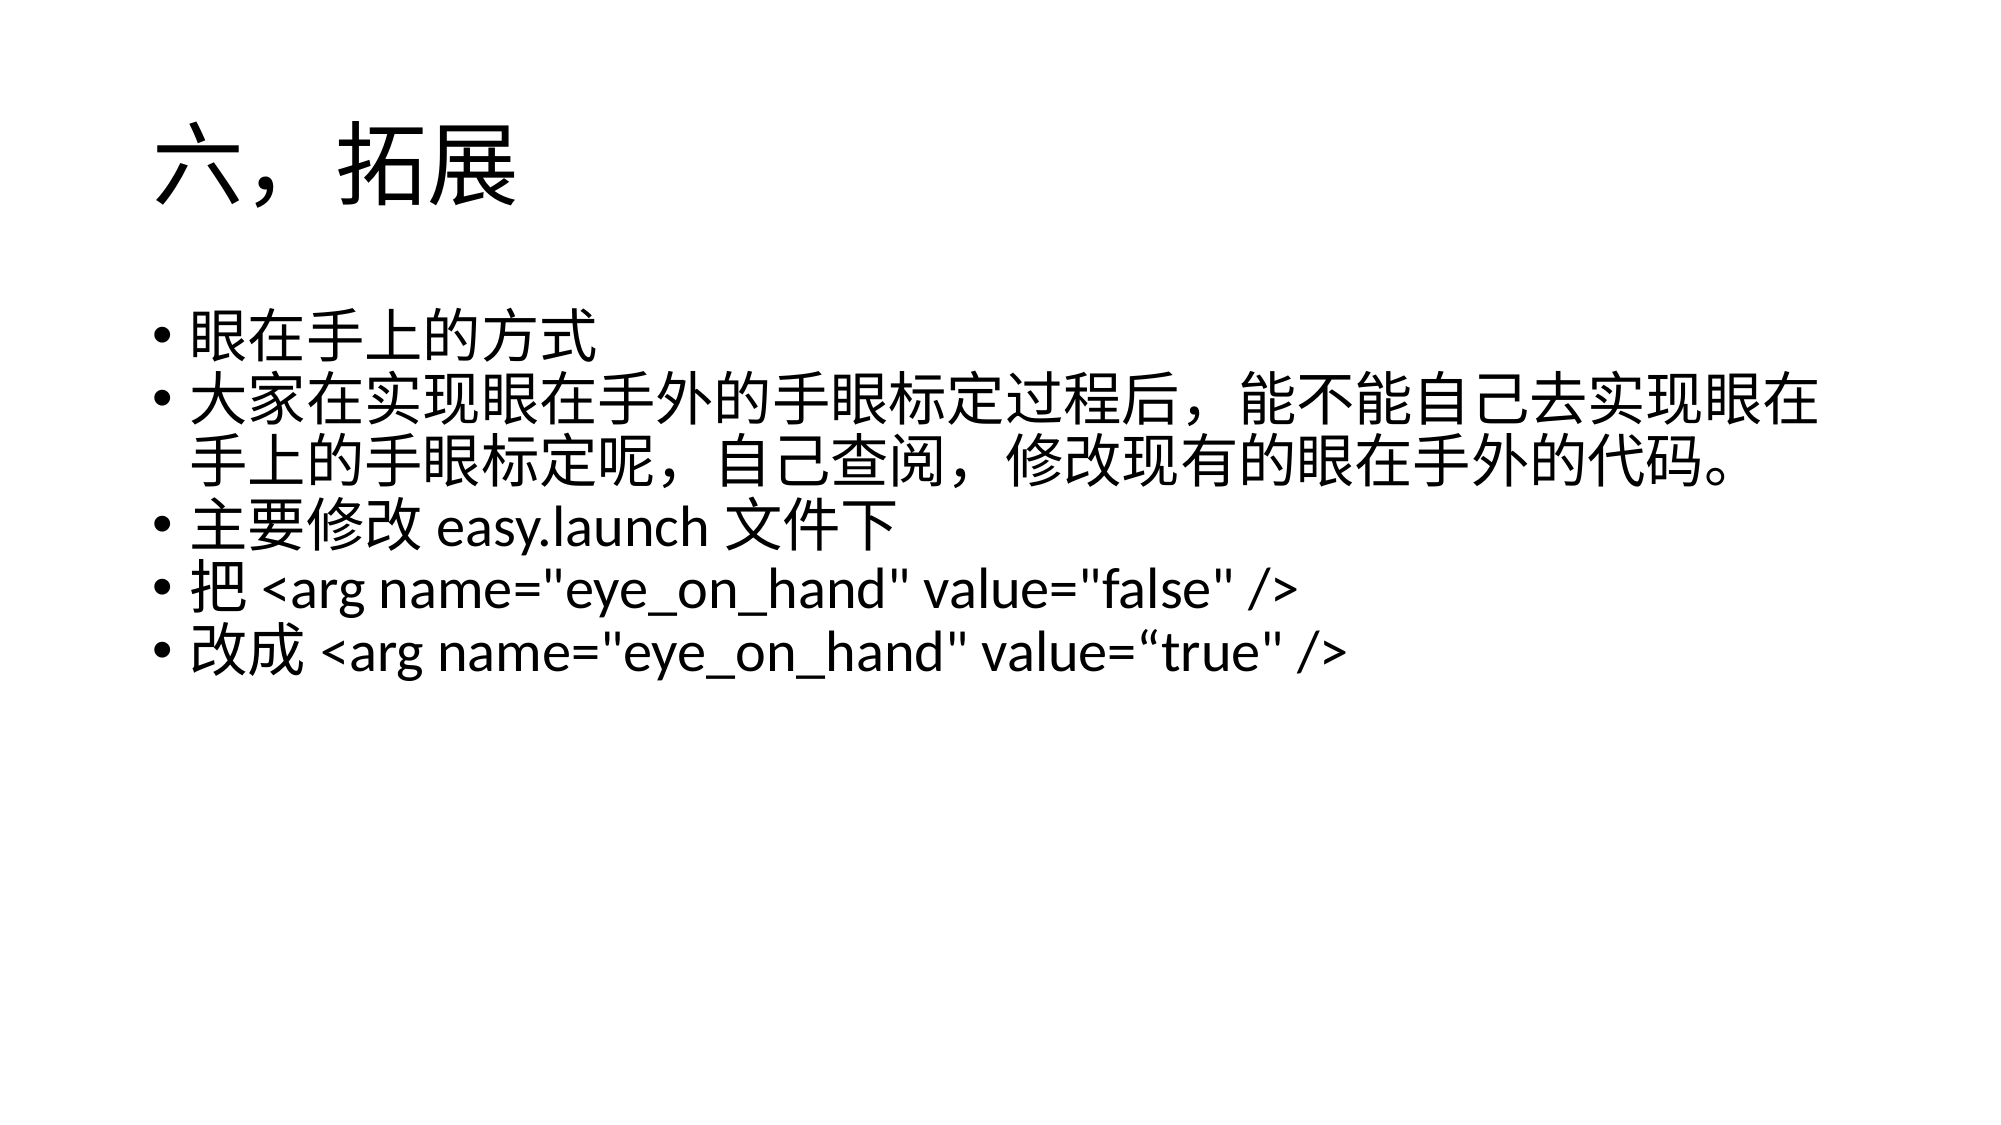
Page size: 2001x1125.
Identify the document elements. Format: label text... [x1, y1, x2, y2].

text_box 眼在手上的方式 大家在实现眼在手外的手眼标定过程后，能不能自己去实现眼在手上的手眼标定呢，自己查阅，修改现有的眼在手外的代码。 主要修改easy.launch文件下 把<arg name="eye_on_hand" value="false" /> 改成<arg name="eye_on_hand" value=“true" /> [137, 299, 1863, 1014]
text_box 六，拓展 [137, 59, 1863, 278]
